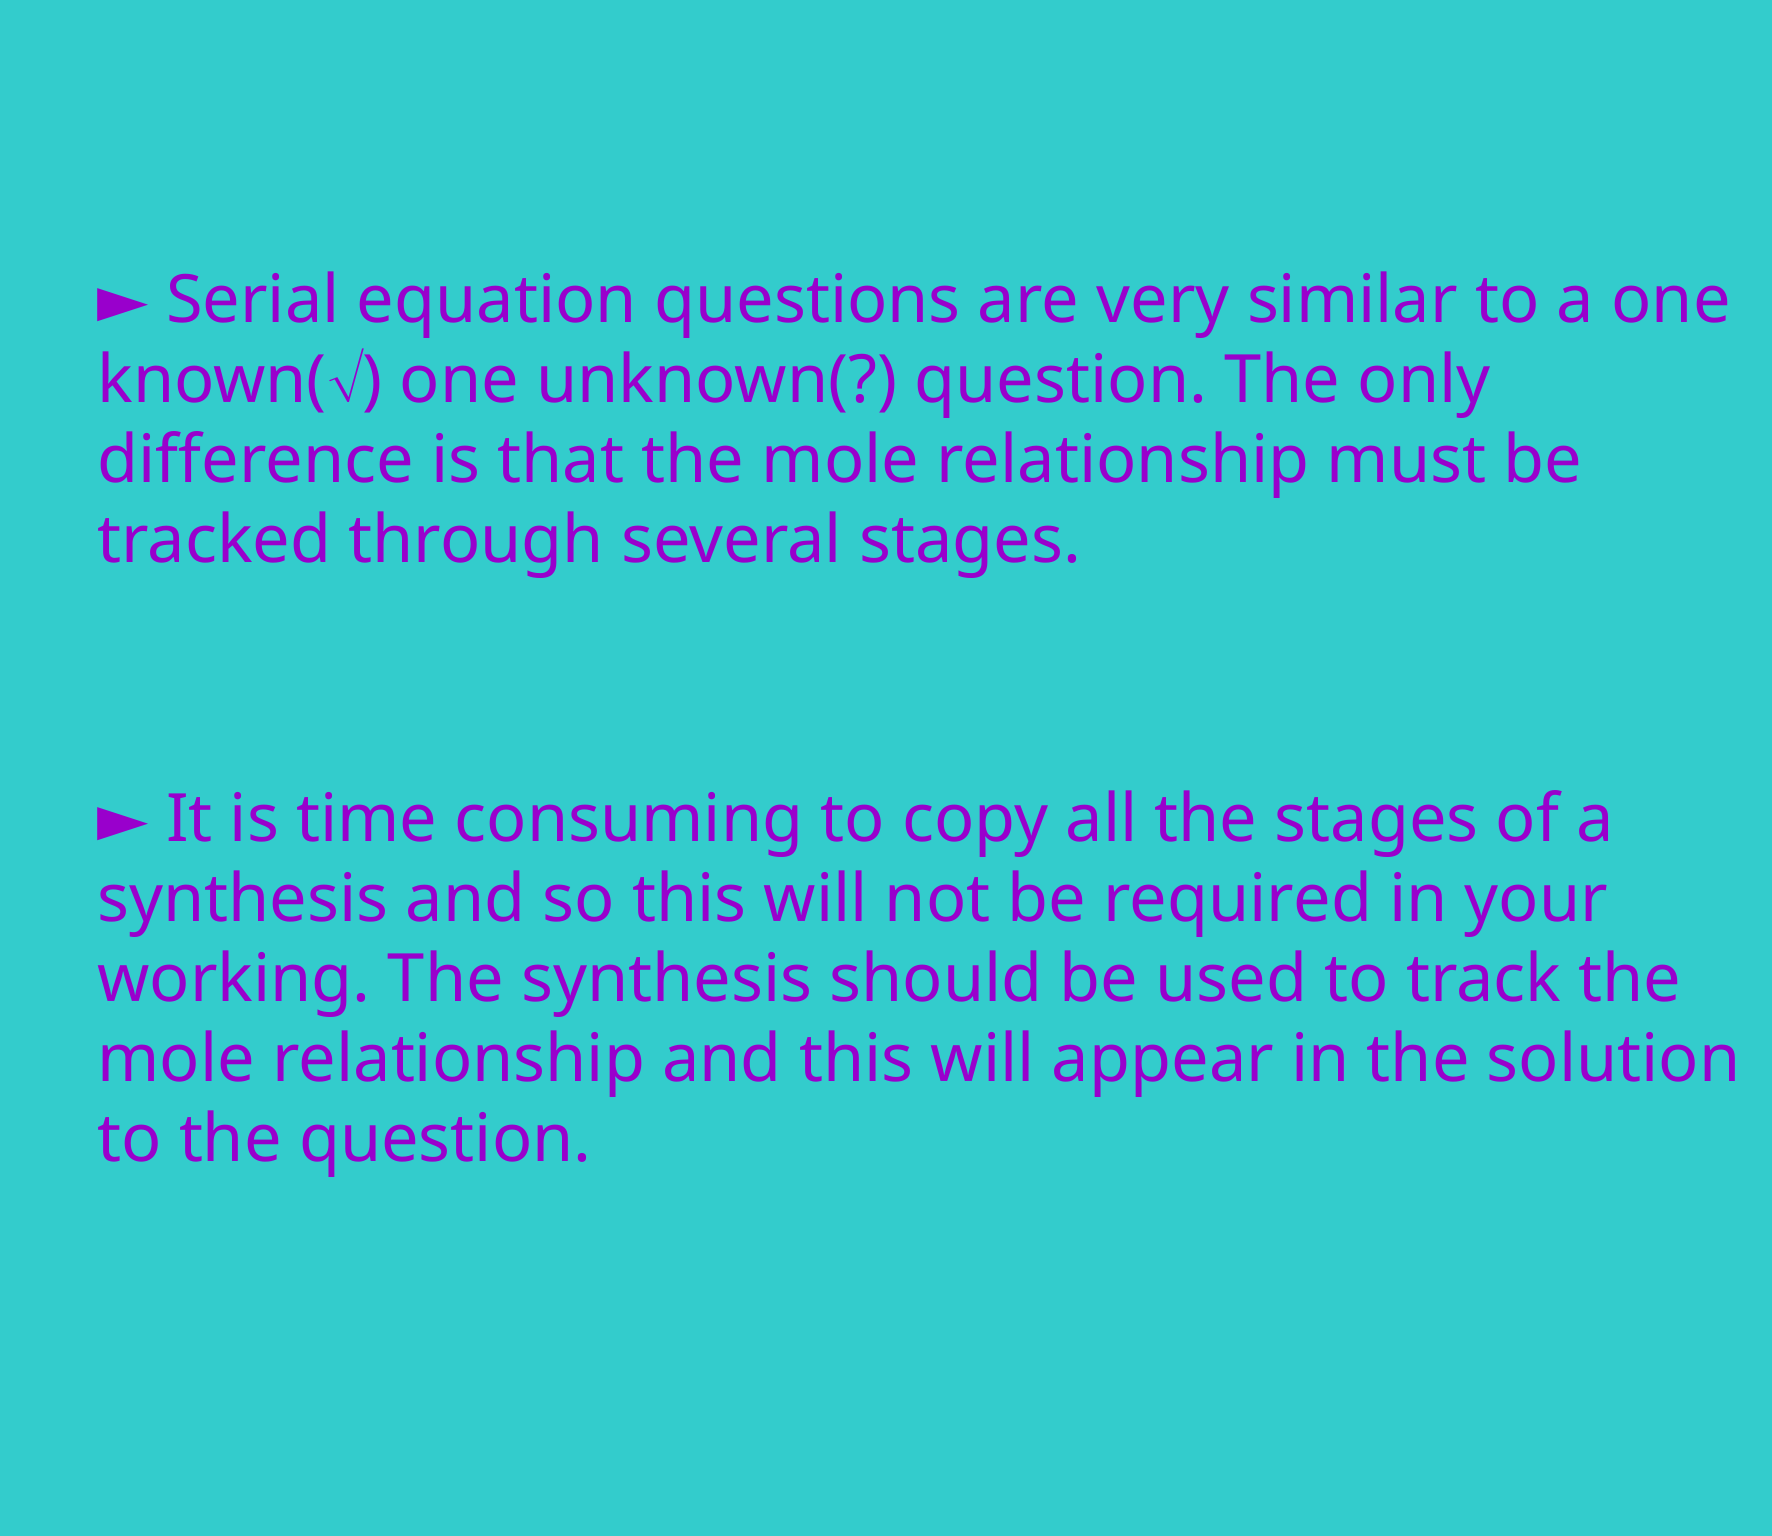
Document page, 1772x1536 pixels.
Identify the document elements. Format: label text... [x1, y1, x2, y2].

text_box ► It is time consuming to copy all the stages of a synthesis and so this will not be required in your working. The synthesis should be used to track the mole relationship and this will appear in the solution to the question. [82, 767, 1772, 1183]
text_box ► Serial equation questions are very similar to a one known() one unknown(?) question. The only difference is that the mole relationship must be tracked through several stages. [82, 248, 1772, 583]
